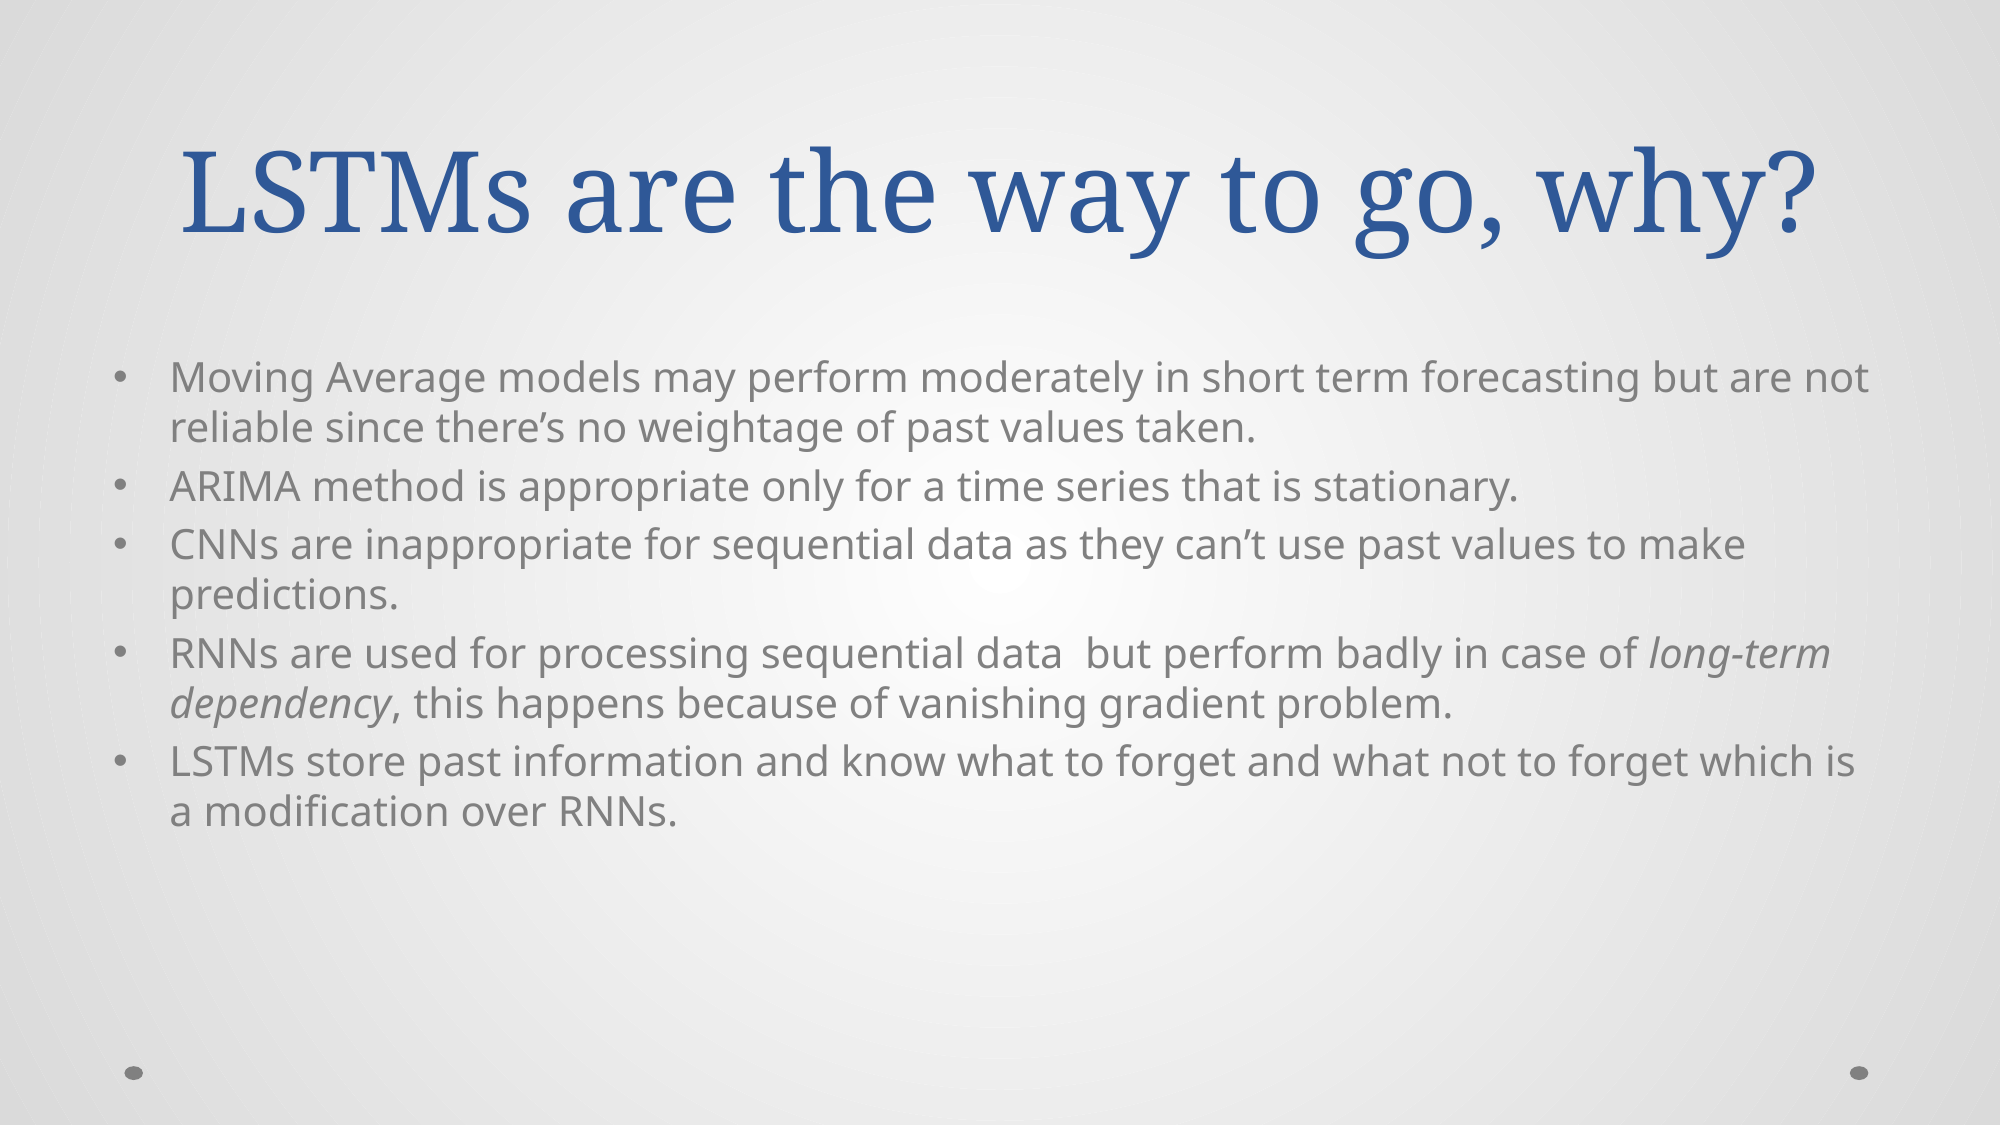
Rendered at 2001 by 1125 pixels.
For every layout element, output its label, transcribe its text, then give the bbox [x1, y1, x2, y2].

list Moving Average models may perform moderately in short term forecasting but are not reliable since there’s no weightage of past values taken. ARIMA method is appropriate only for a time series that is stationary. CNNs are inappropriate for sequential data as they can’t use past values to make predictions. RNNs are used for processing sequential data but perform badly in case of long-term dependency, this happens because of vanishing gradient problem. LSTMs store past information and know what to forget and what not to forget which is a modification over RNNs. [98, 343, 1898, 1086]
title LSTMs are the way to go, why? [99, 0, 1900, 263]
